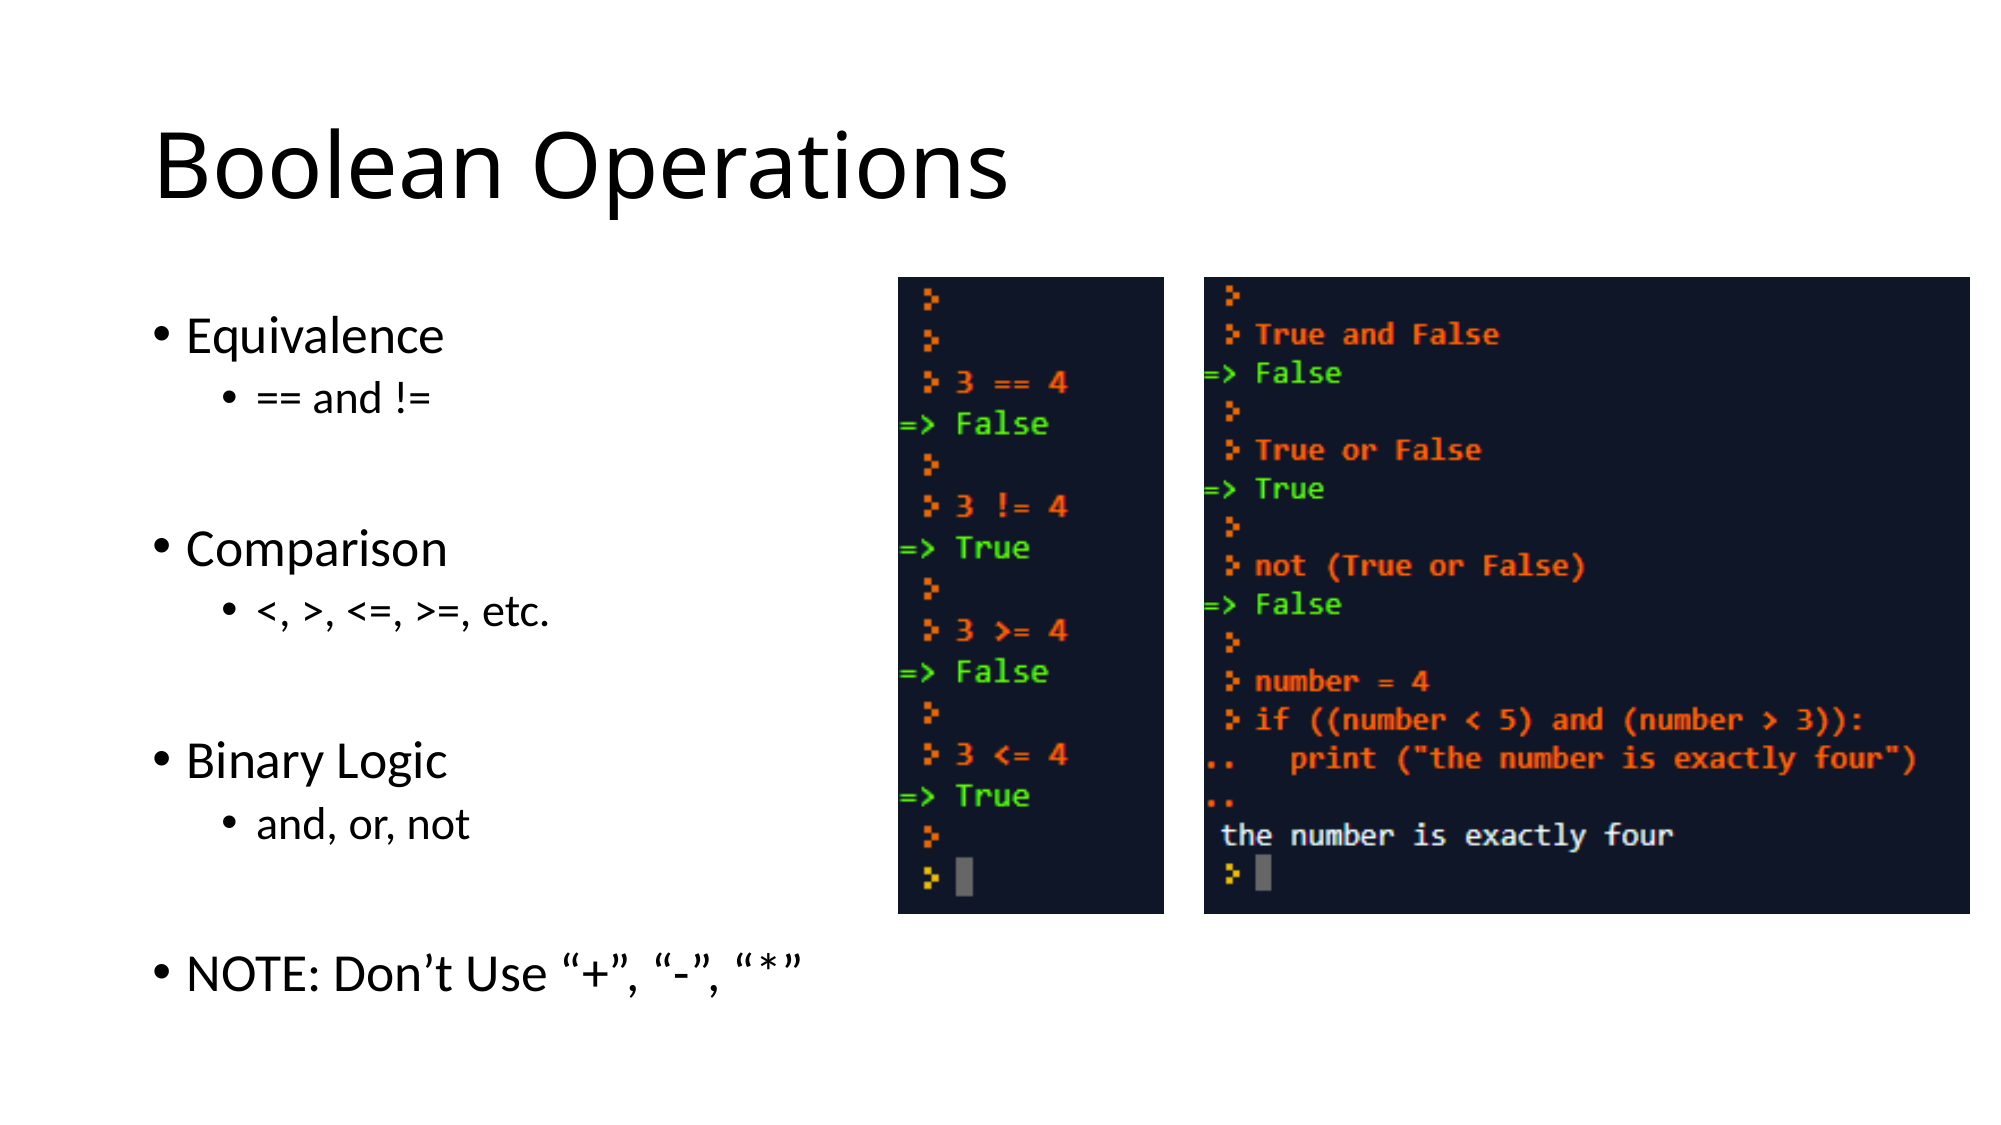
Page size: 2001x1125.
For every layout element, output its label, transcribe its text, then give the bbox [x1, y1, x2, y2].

picture [1204, 277, 1970, 914]
picture [898, 277, 1164, 914]
title Boolean Operations [137, 59, 1863, 278]
list Equivalence == and != Comparison <, >, <=, >=, etc. Binary Logic and, or, not NOTE: Don’t Use “+”, “-”, “*” [137, 299, 1863, 1014]
